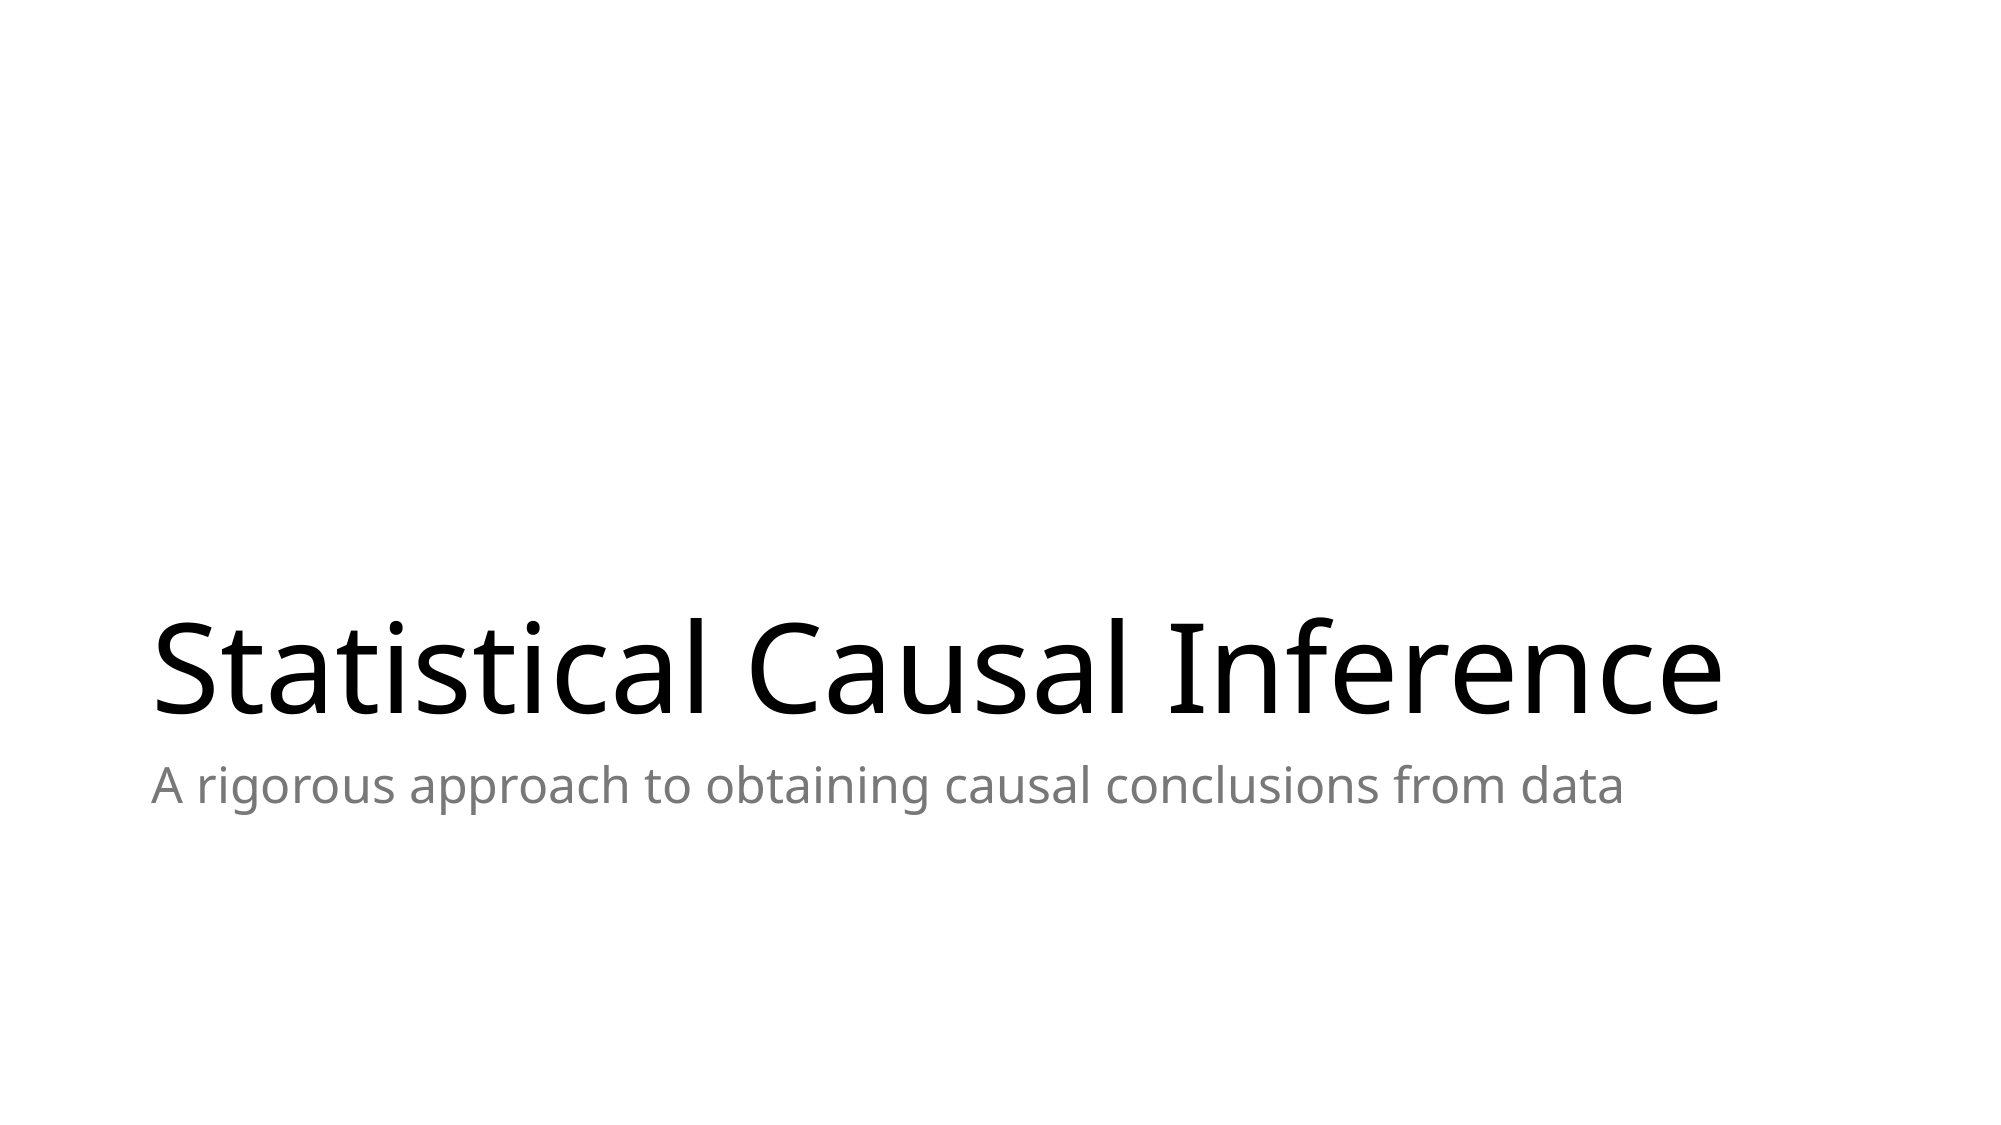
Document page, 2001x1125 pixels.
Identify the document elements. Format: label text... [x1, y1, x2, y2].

list A rigorous approach to obtaining causal conclusions from data [136, 752, 1862, 999]
title Statistical Causal Inference [136, 280, 1862, 749]
